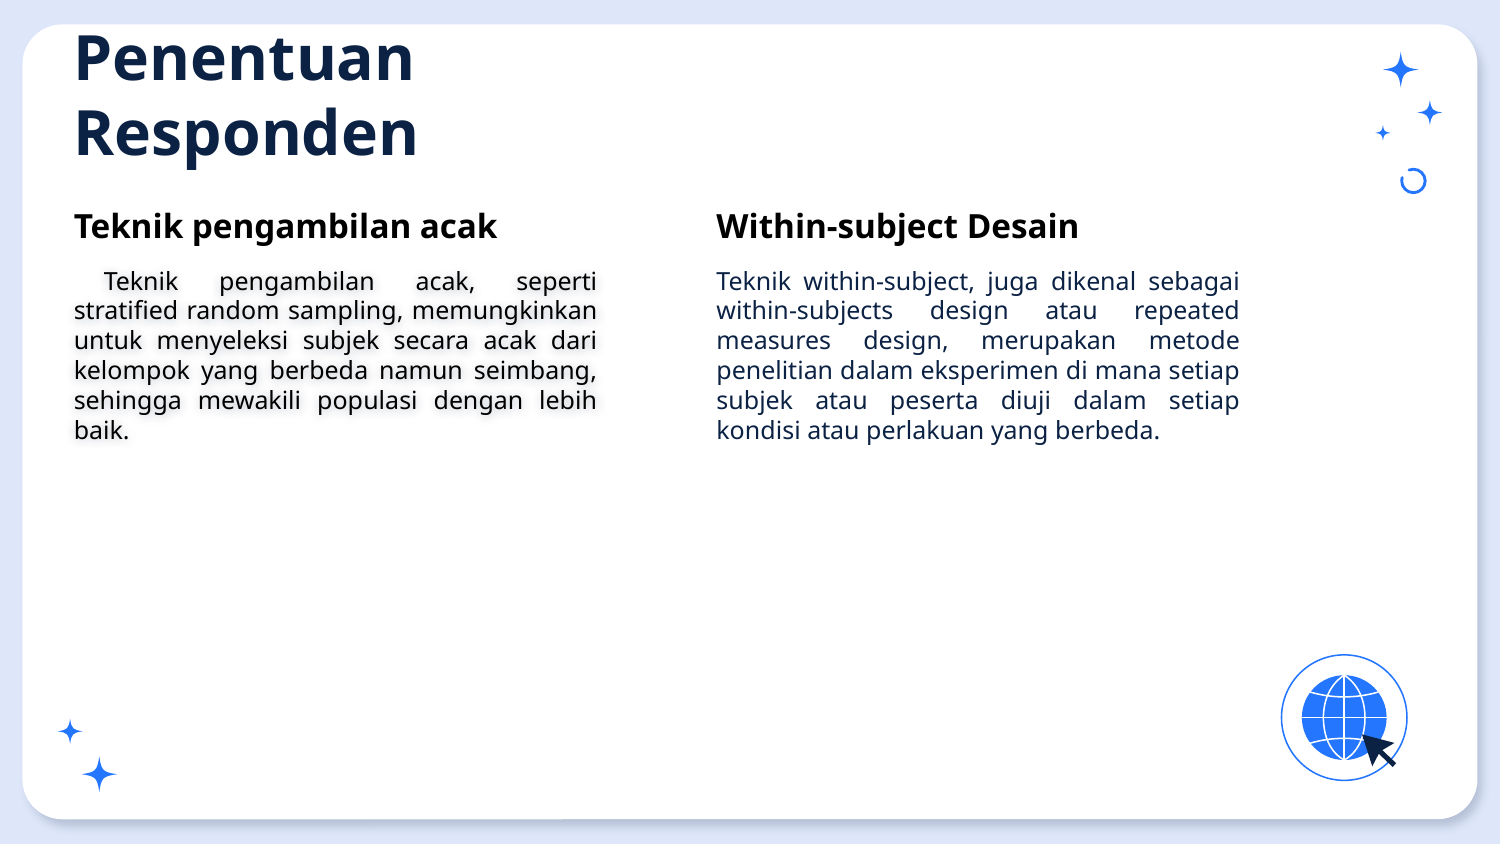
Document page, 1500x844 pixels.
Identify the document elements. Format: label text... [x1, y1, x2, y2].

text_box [1281, 654, 1408, 781]
text_box Teknik pengambilan acak [58, 182, 613, 261]
text_box Within-subject Desain [701, 182, 1256, 249]
text_box Teknik pengambilan acak, seperti stratified random sampling, memungkinkan untuk menyeleksi subjek secara acak dari kelompok yang berbeda namun seimbang, sehingga mewakili populasi dengan lebih baik. [58, 261, 613, 522]
title Penentuan Responden [58, 78, 791, 183]
subtitle Teknik within-subject, juga dikenal sebagai within-subjects design atau repeated measures design, merupakan metode penelitian dalam eksperimen di mana setiap subjek atau peserta diuji dalam setiap kondisi atau perlakuan yang berbeda. [701, 249, 1256, 538]
